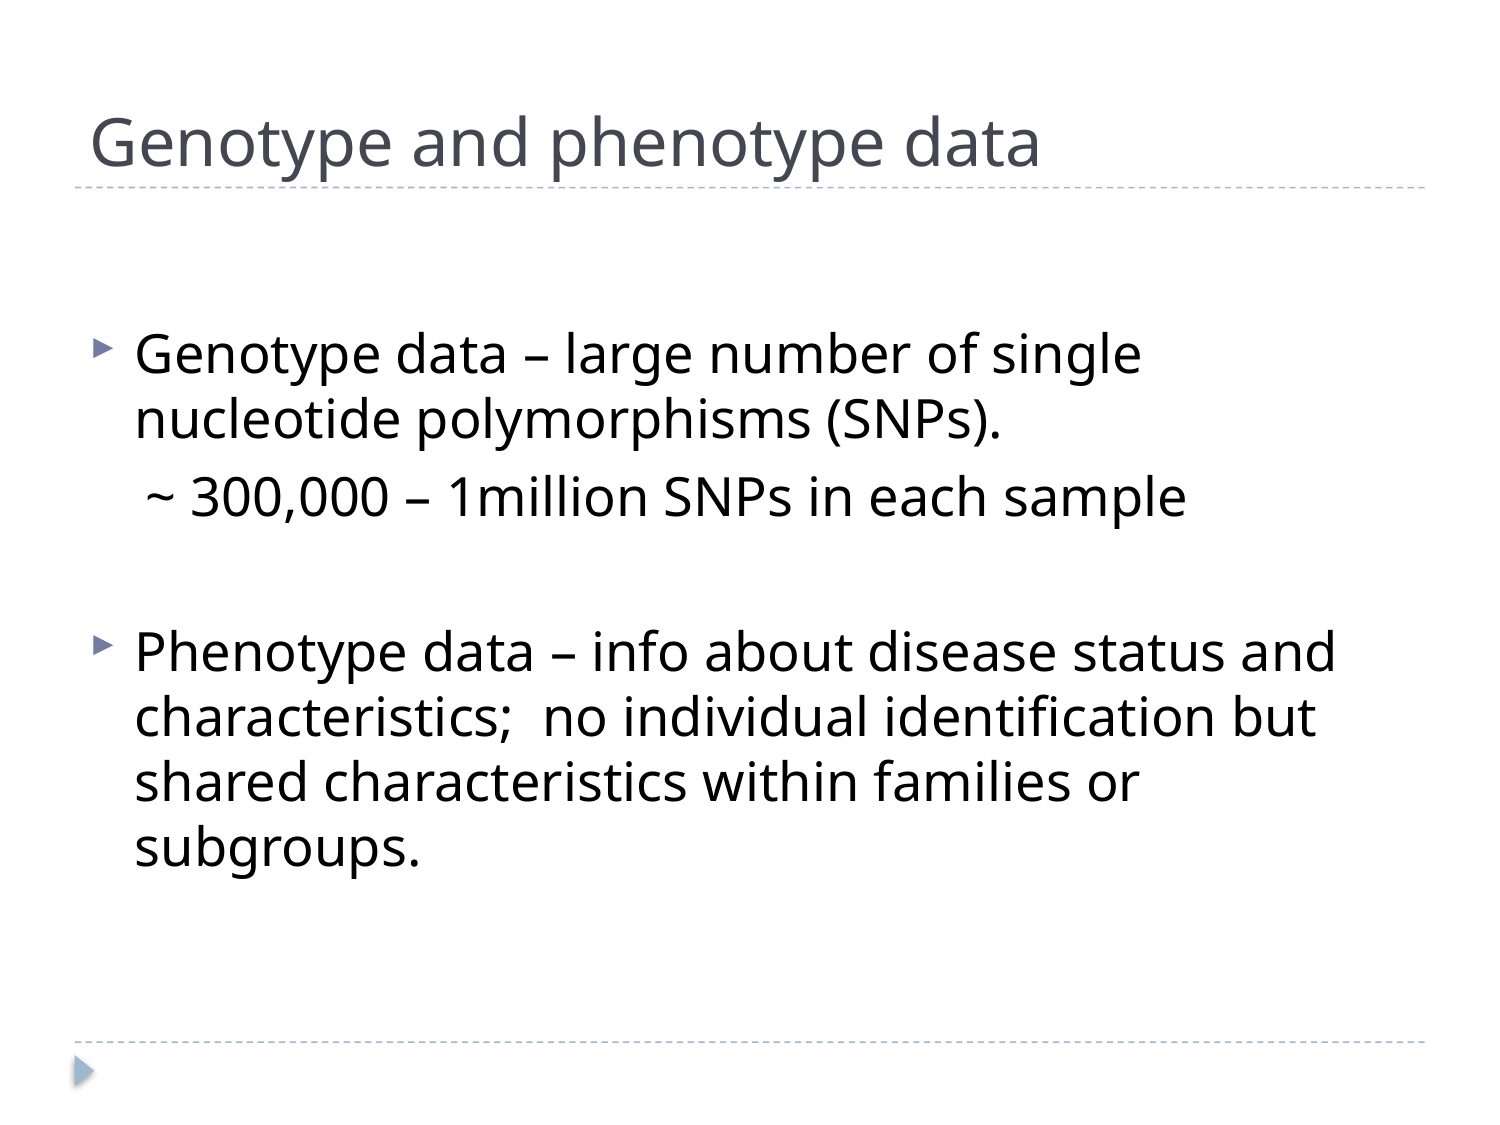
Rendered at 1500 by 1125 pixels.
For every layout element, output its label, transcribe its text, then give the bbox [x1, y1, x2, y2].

list Genotype data – large number of single nucleotide polymorphisms (SNPs). ~ 300,000 – 1million SNPs in each sample Phenotype data – info about disease status and characteristics; no individual identification but shared characteristics within families or subgroups. [75, 312, 1425, 1010]
title Genotype and phenotype data [75, 24, 1425, 188]
